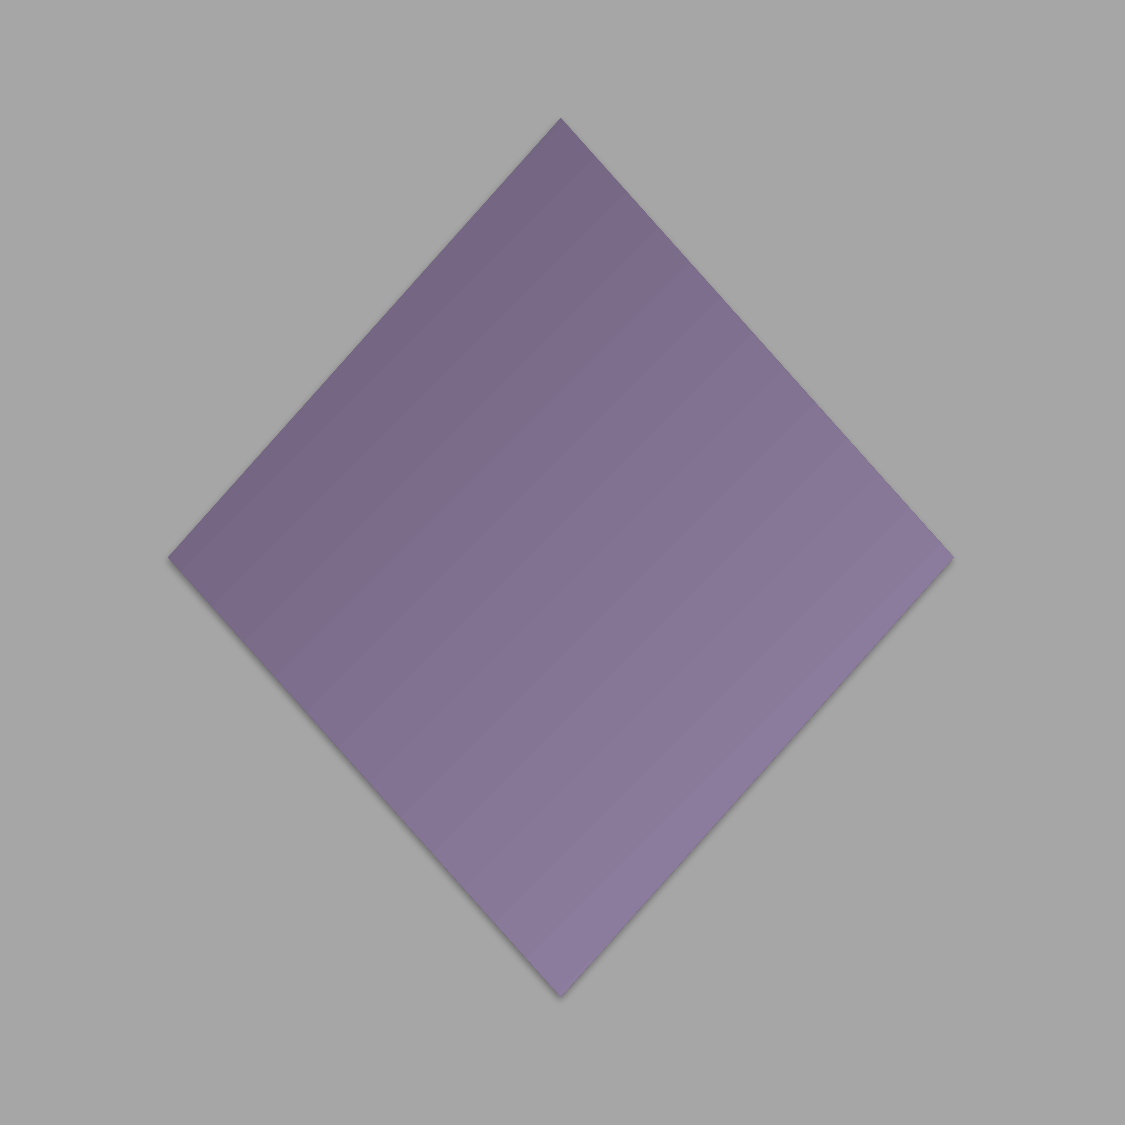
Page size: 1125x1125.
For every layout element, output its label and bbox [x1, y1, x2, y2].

text_box [167, 117, 954, 998]
